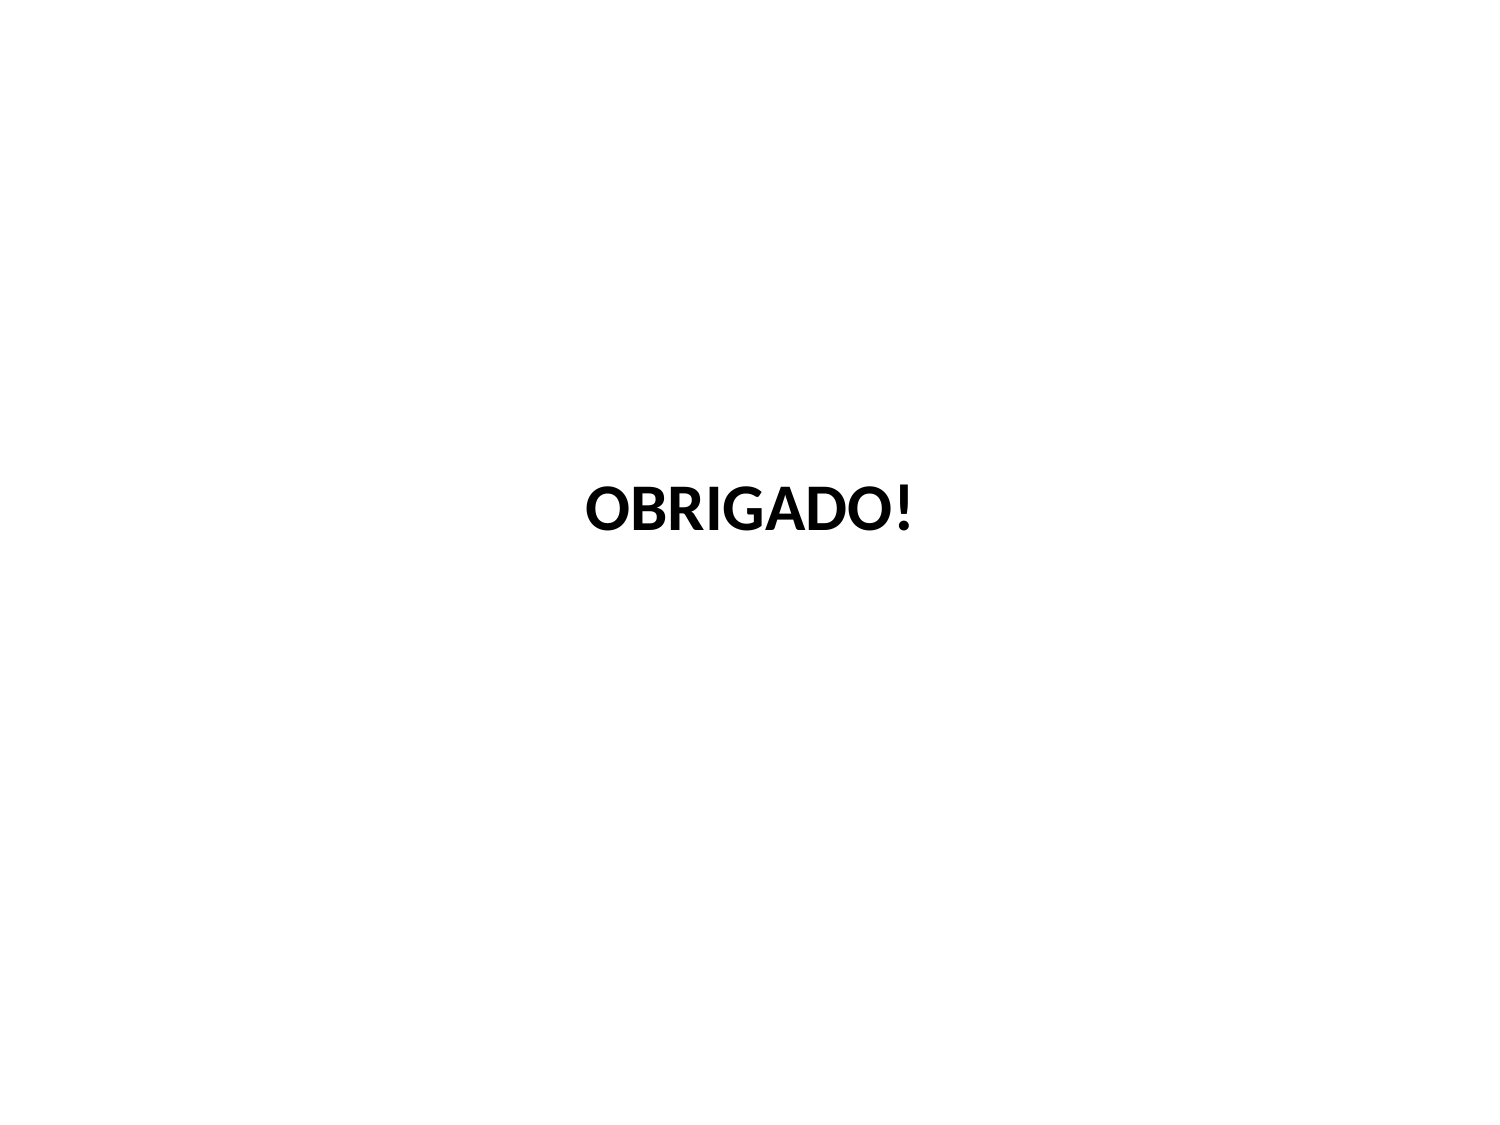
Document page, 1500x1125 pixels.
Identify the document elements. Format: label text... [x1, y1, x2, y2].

text_box OBRIGADO! [112, 456, 1388, 551]
